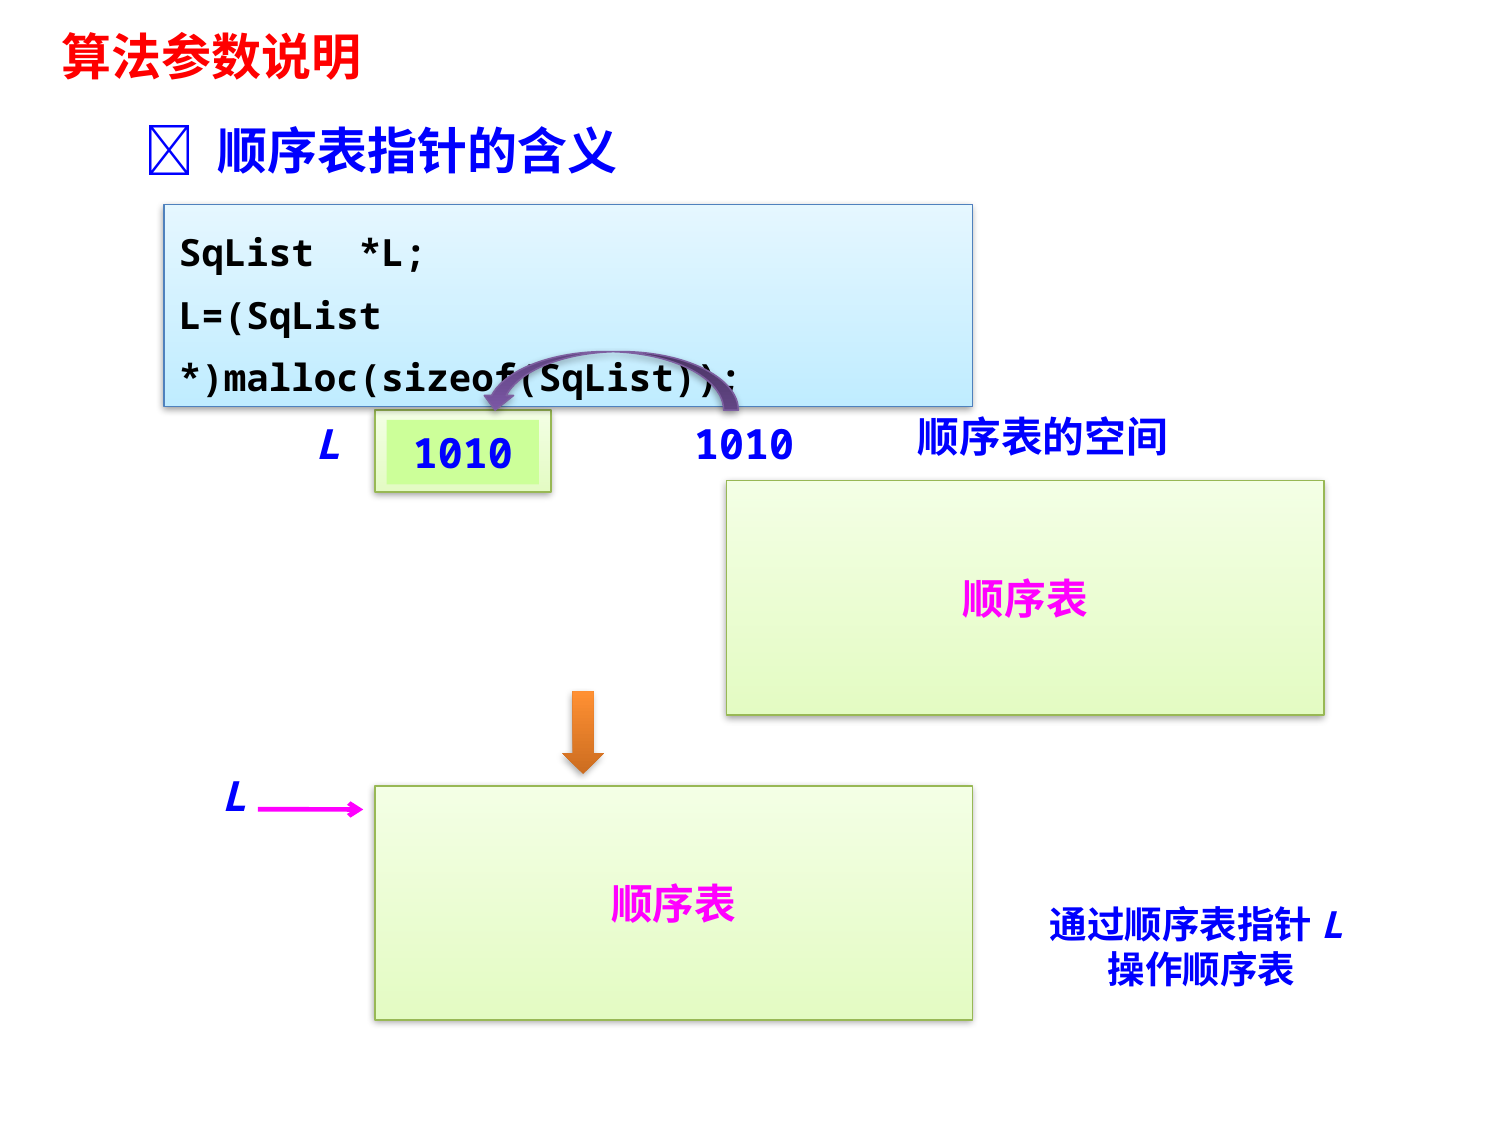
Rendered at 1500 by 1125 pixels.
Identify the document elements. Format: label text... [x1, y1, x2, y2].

text_box 1010 [386, 419, 539, 485]
text_box ？？？ [374, 415, 552, 493]
text_box 通过顺序表指针L操作顺序表 [1031, 893, 1372, 998]
text_box [483, 350, 740, 411]
text_box 算法参数说明 [46, 17, 457, 93]
text_box L [281, 415, 375, 475]
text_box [187, 691, 973, 1021]
text_box 顺序表 [726, 480, 1325, 716]
text_box 顺序表的空间 [867, 403, 1219, 468]
text_box  顺序表指针的含义 [105, 111, 657, 187]
text_box SqList *L; L=(SqList *)malloc(sizeof(SqList)); [163, 204, 973, 407]
text_box 1010 [667, 415, 821, 475]
